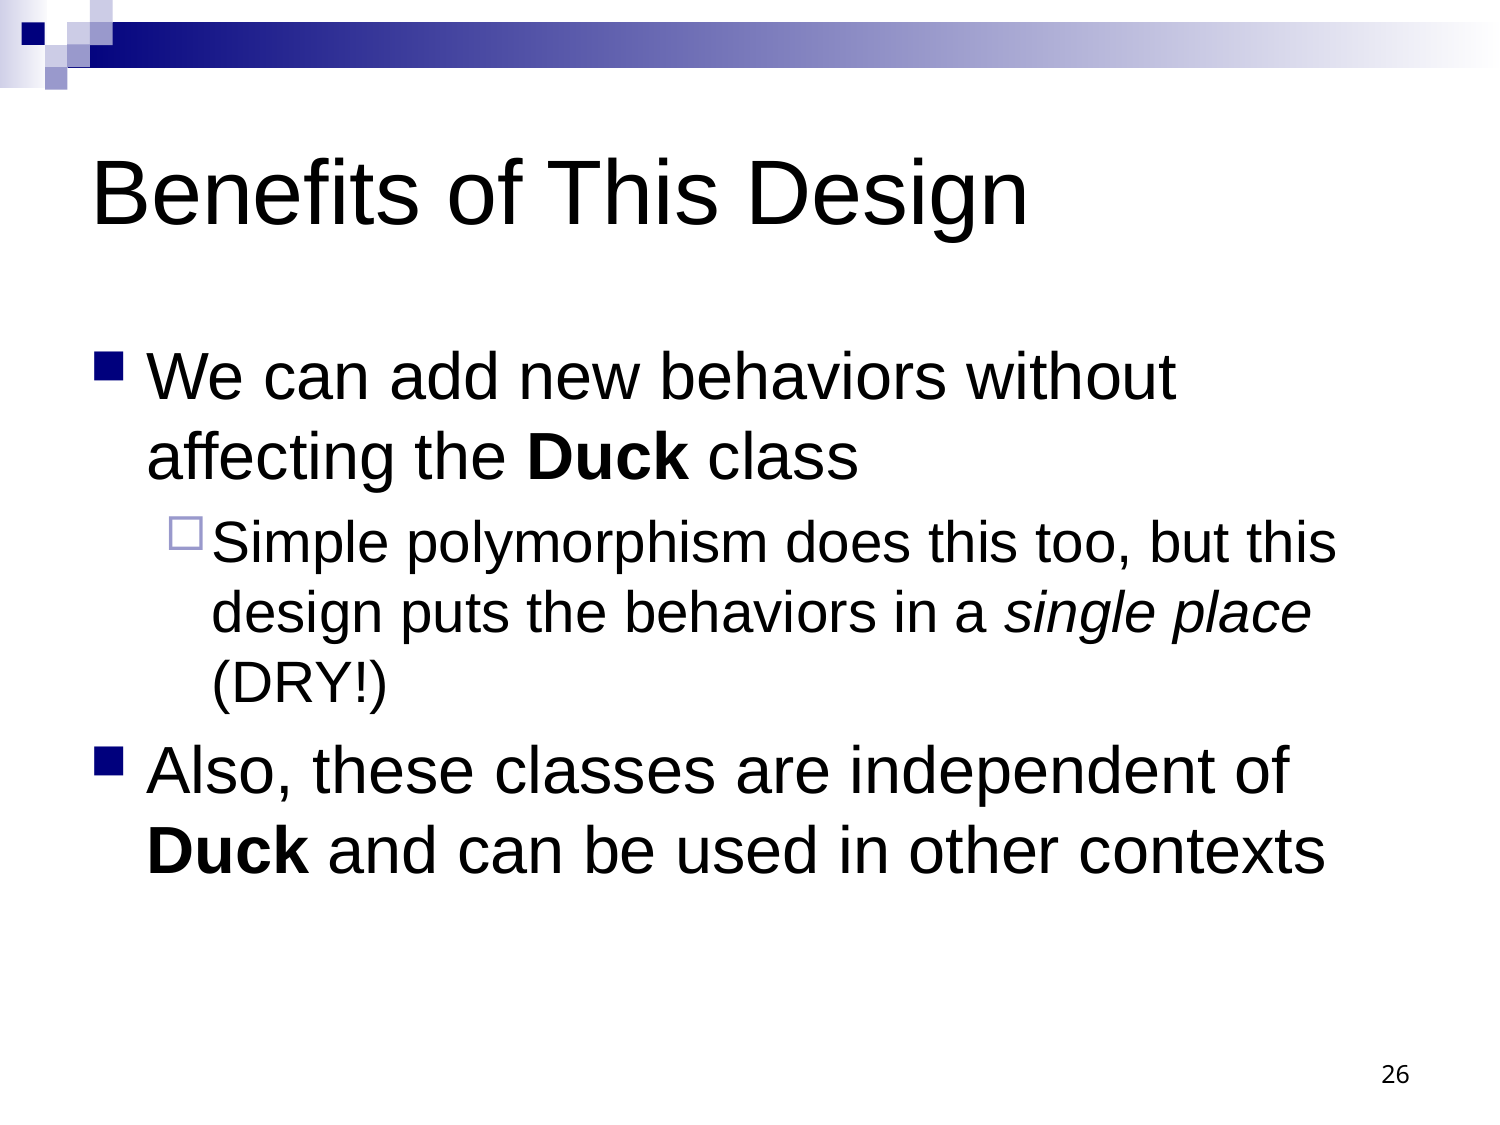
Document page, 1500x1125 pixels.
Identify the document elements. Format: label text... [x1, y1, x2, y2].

title Benefits of This Design [75, 75, 1425, 300]
slide_number 26 [1074, 1025, 1425, 1100]
list We can add new behaviors without affecting the Duck class Simple polymorphism does this too, but this design puts the behaviors in a single place (DRY!) Also, these classes are independent of Duck and can be used in other contexts [75, 324, 1425, 963]
